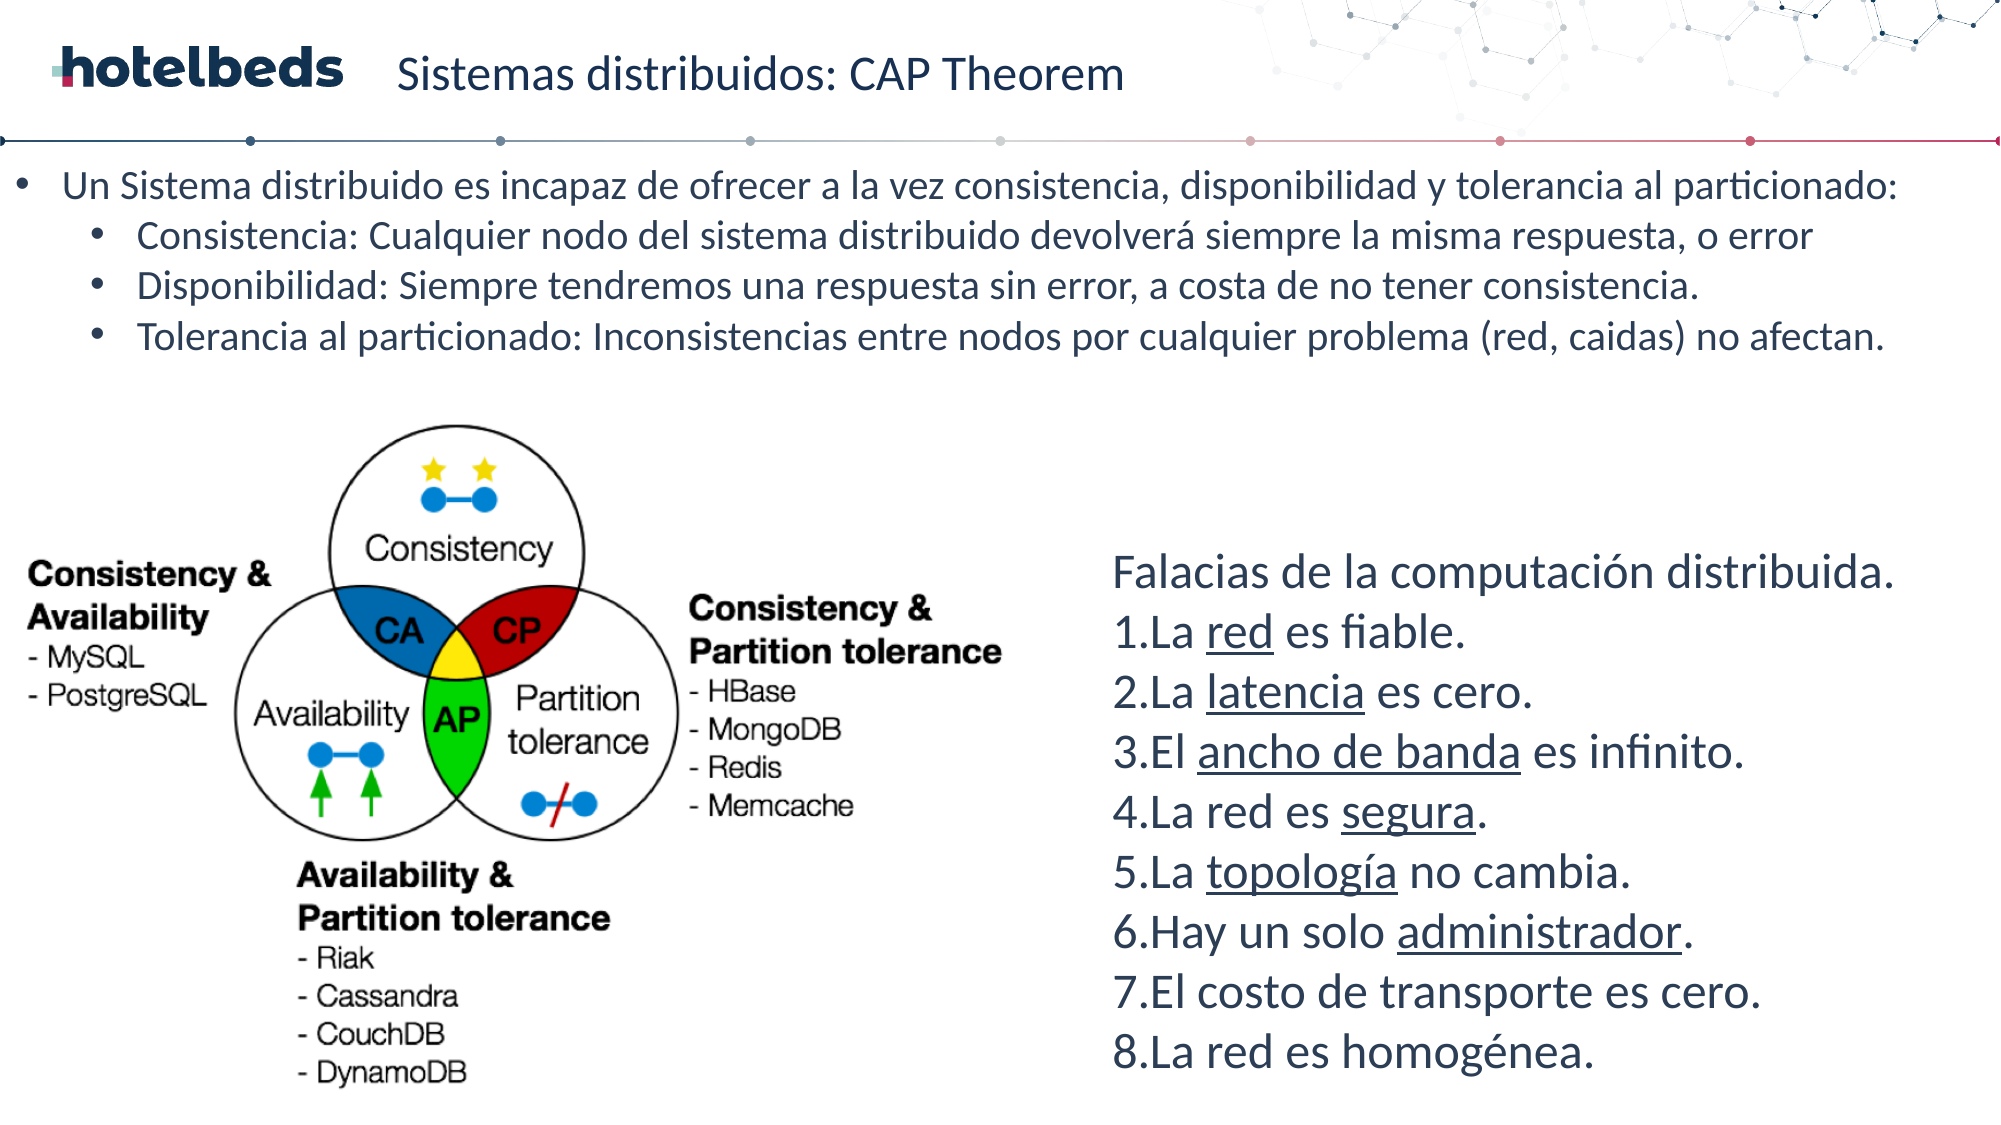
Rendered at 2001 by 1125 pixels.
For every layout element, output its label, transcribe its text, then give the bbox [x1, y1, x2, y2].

picture [52, 46, 343, 87]
text_box Un Sistema distribuido es incapaz de ofrecer a la vez consistencia, disponibilidad y tolerancia al particionado: Consistencia: Cualquier nodo del sistema distribuido devolverá siempre la misma respuesta, o error Disponibilidad: Siempre tendremos una respuesta sin error, a costa de no tener consistencia. Tolerancia al particionado: Inconsistencias entre nodos por cualquier problema (red, caidas) no afectan. [0, 150, 2000, 366]
text_box Falacias de la computación distribuida. La red es fiable. La latencia es cero. El ancho de banda es infinito. La red es segura. La topología no cambia. Hay un solo administrador. El costo de transporte es cero. La red es homogénea. [1097, 531, 2000, 1087]
picture [11, 416, 1014, 1093]
picture [1172, 0, 2000, 98]
picture [0, 108, 2000, 150]
title Sistemas distribuidos: CAP Theorem [381, 33, 1948, 108]
